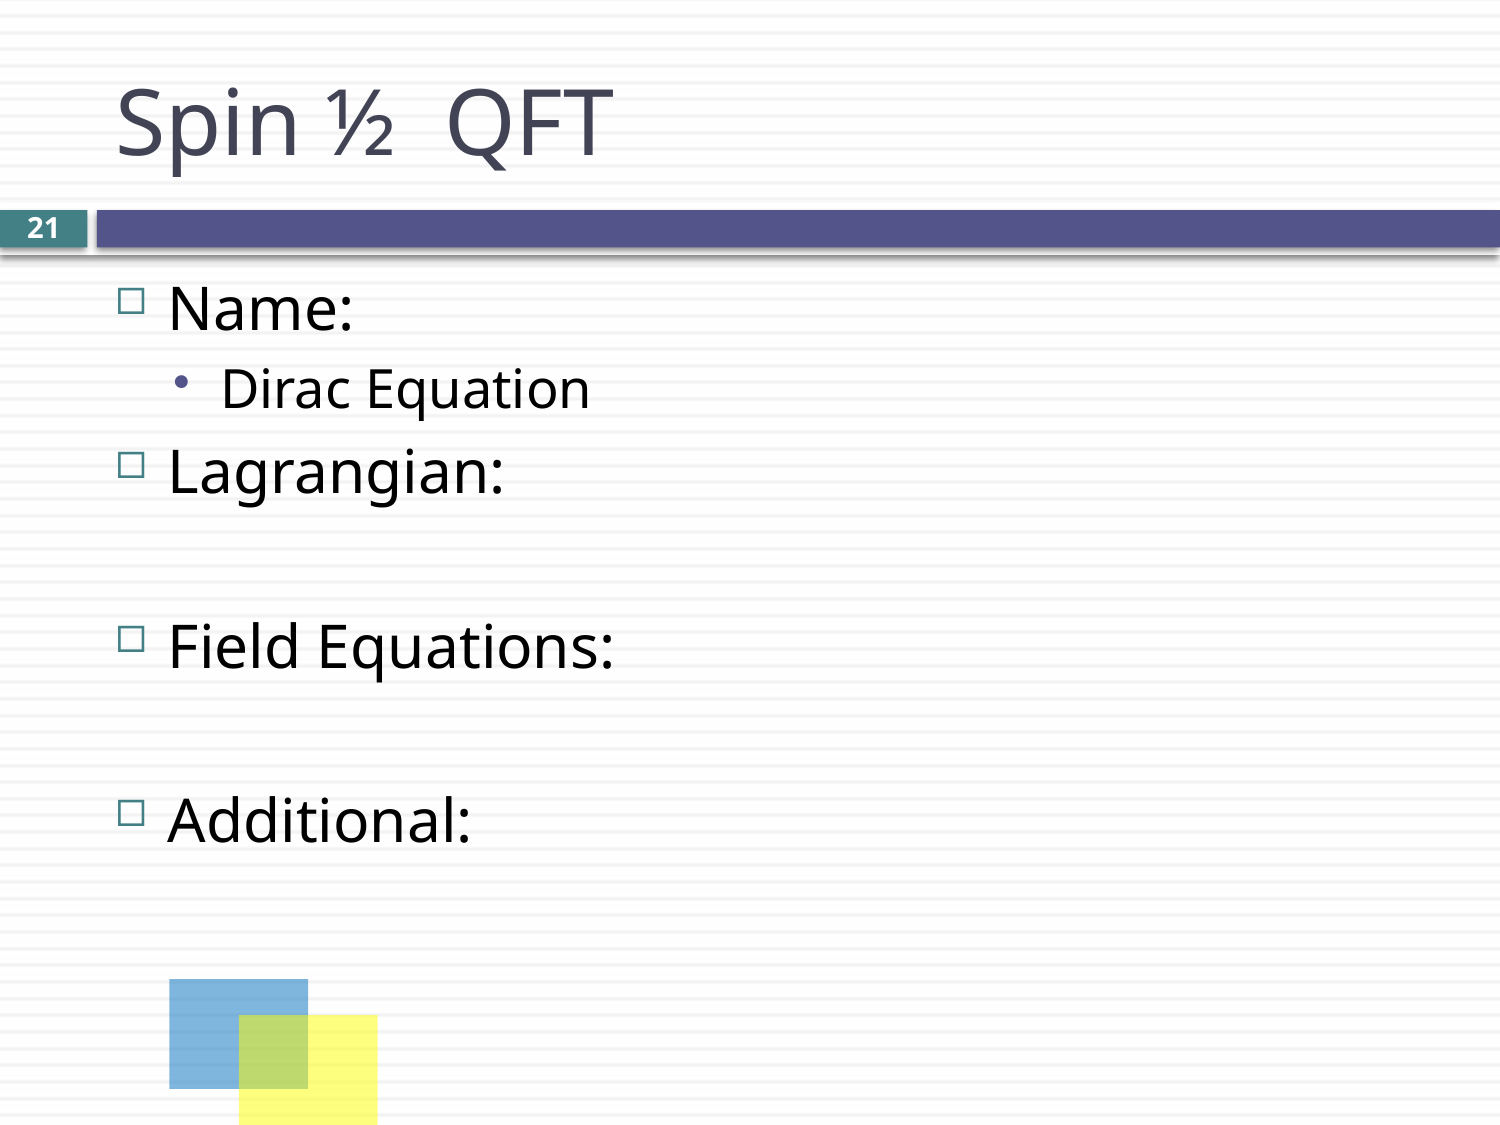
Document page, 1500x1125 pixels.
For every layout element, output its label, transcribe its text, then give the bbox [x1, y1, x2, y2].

title Spin ½ QFT [100, 37, 1438, 200]
slide_number 21 [0, 208, 88, 249]
text_box [237, 1014, 379, 1125]
text_box [168, 978, 310, 1090]
